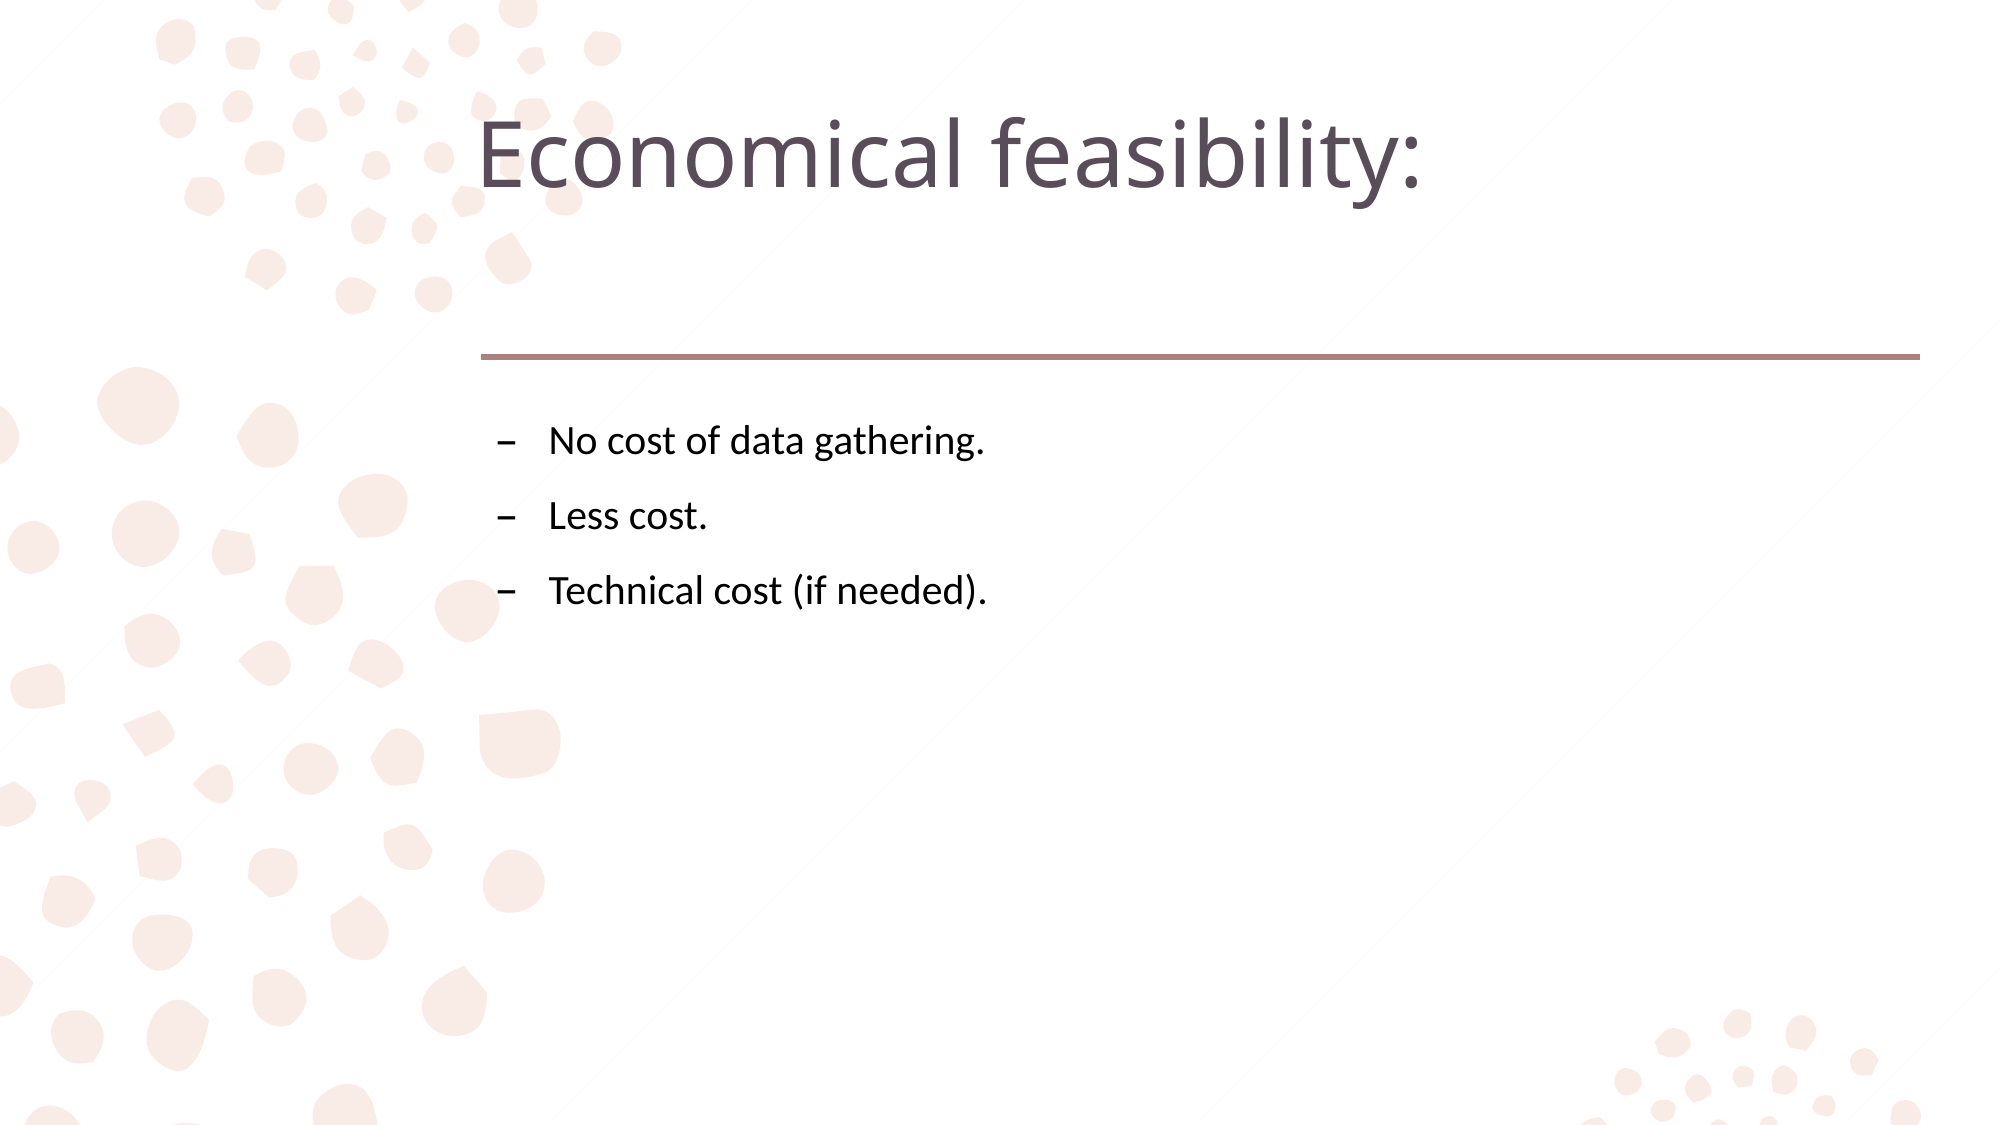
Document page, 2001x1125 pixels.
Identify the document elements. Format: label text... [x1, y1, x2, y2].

title Economical feasibility: [460, 93, 1920, 350]
list No cost of data gathering. Less cost. Technical cost (if needed). [481, 399, 1920, 999]
